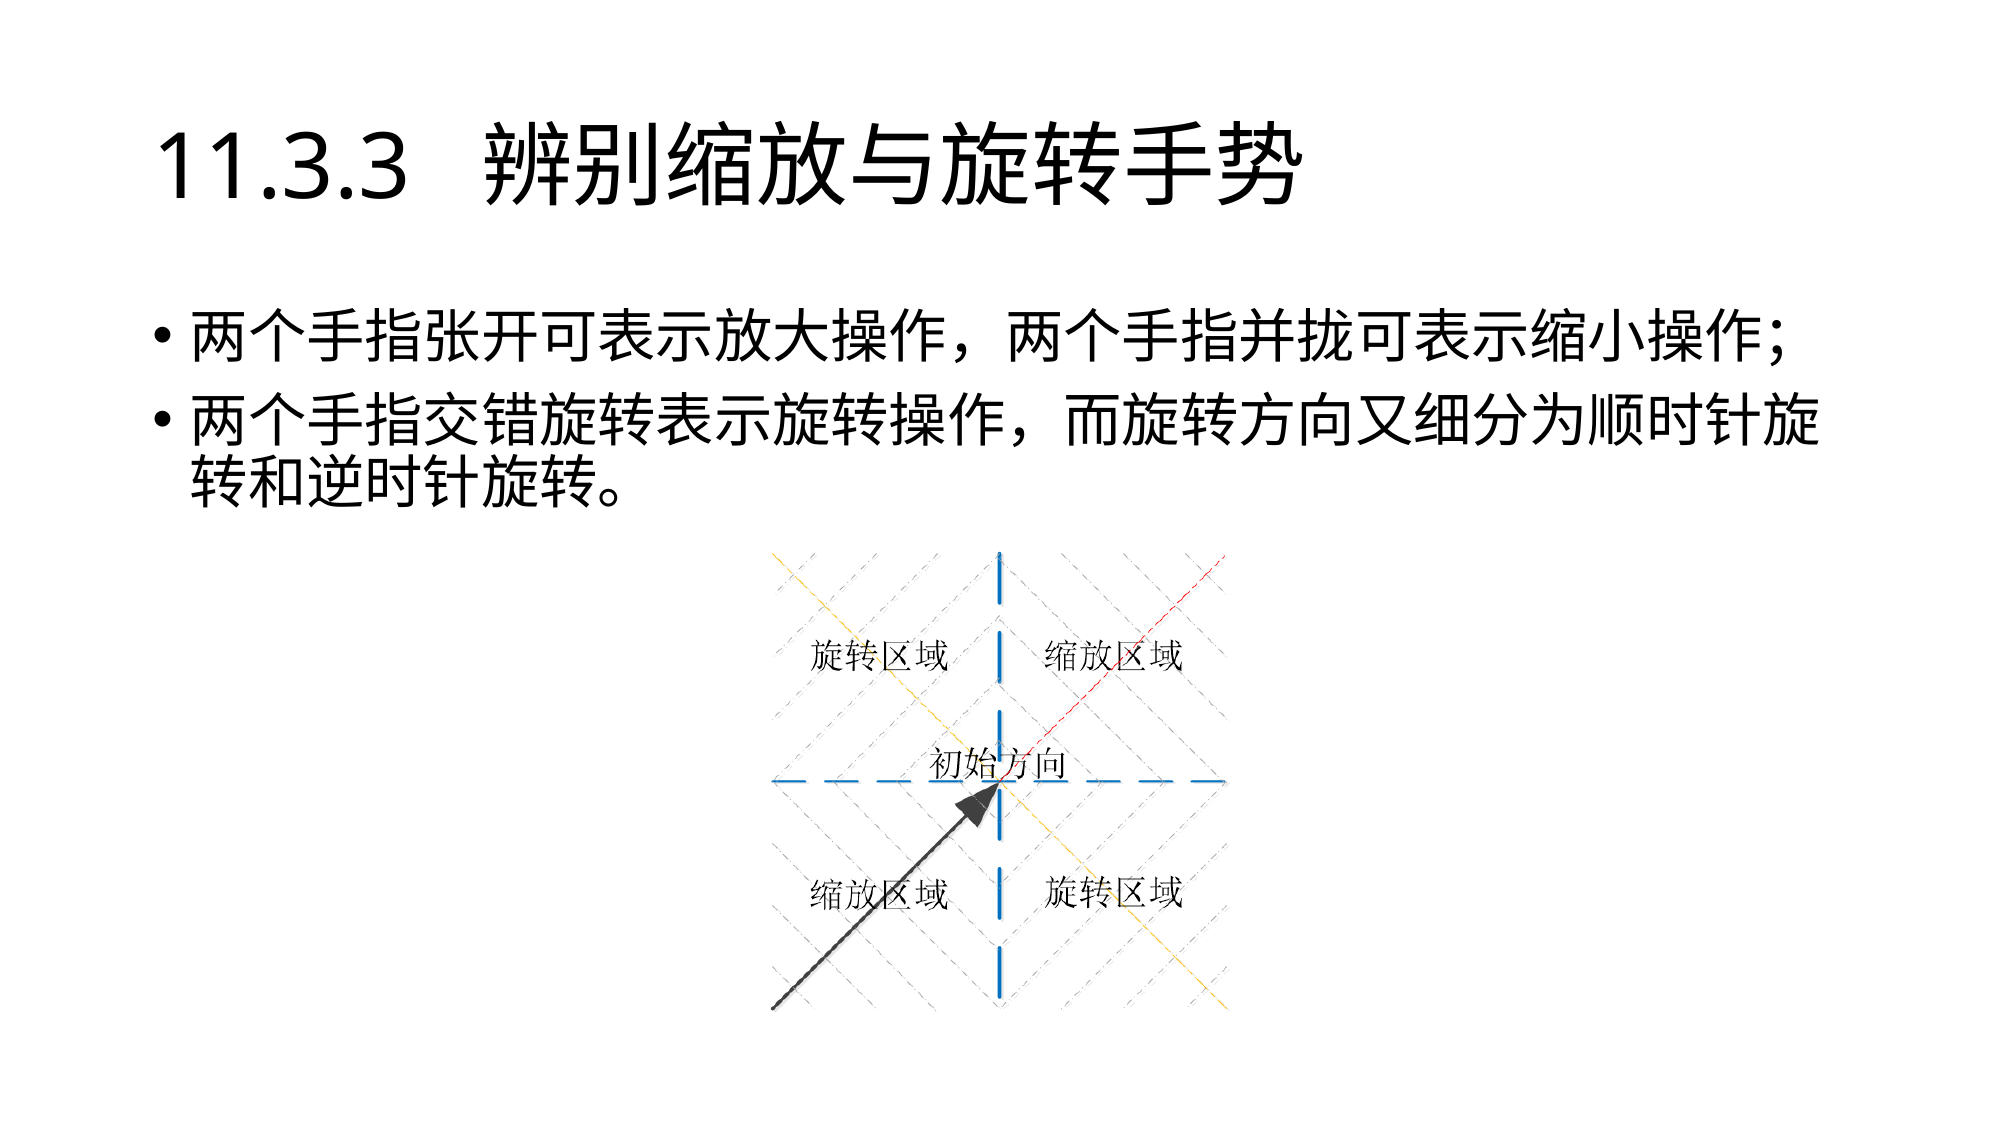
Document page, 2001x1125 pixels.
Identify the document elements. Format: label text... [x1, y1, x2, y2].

list 两个手指张开可表示放大操作，两个手指并拢可表示缩小操作； 两个手指交错旋转表示旋转操作，而旋转方向又细分为顺时针旋转和逆时针旋转。 [137, 299, 1863, 1014]
title 11.3.3 辨别缩放与旋转手势 [137, 59, 1863, 278]
picture [769, 551, 1231, 1014]
